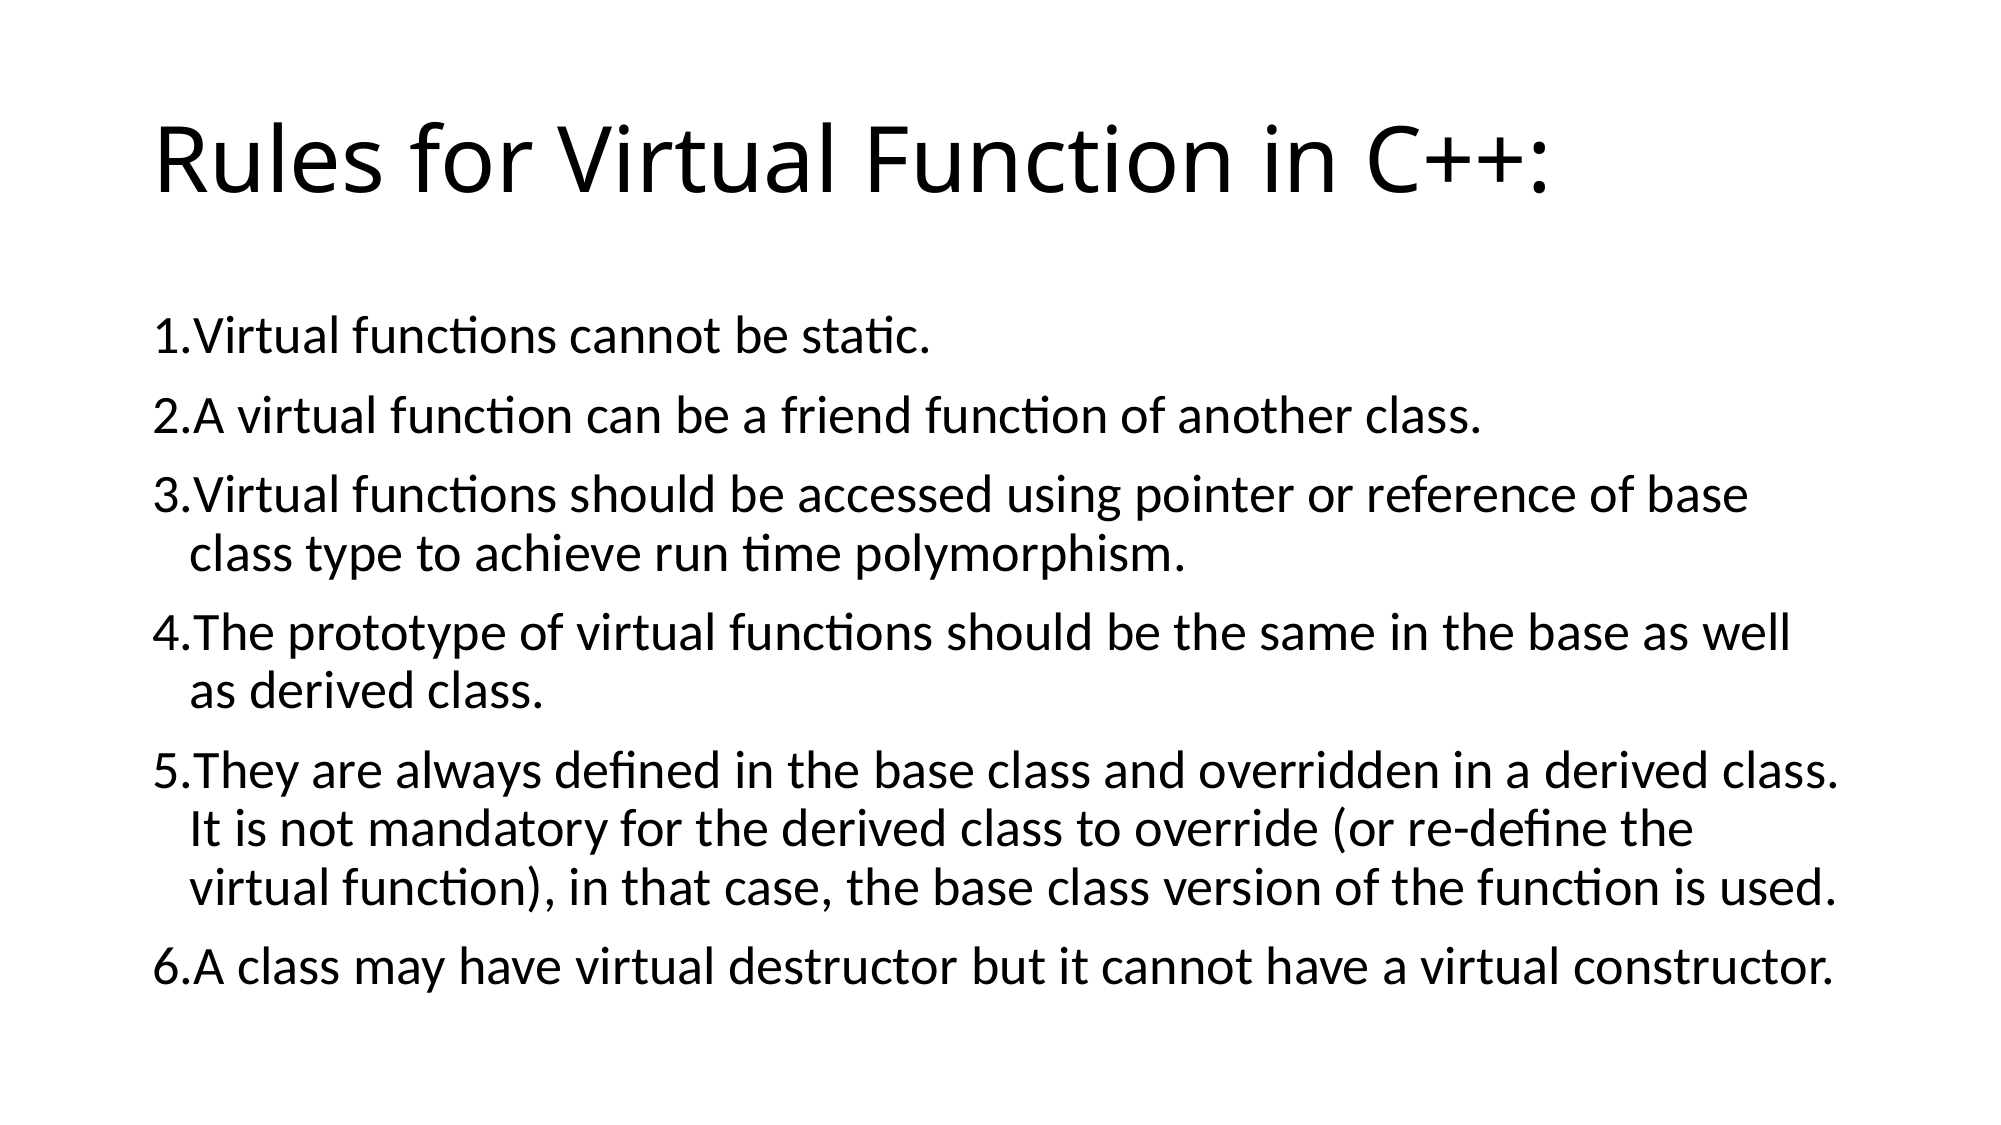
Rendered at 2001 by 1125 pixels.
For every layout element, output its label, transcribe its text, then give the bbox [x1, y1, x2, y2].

list Virtual functions cannot be static. A virtual function can be a friend function of another class. Virtual functions should be accessed using pointer or reference of base class type to achieve run time polymorphism. The prototype of virtual functions should be the same in the base as well as derived class. They are always defined in the base class and overridden in a derived class. It is not mandatory for the derived class to override (or re-define the virtual function), in that case, the base class version of the function is used. A class may have virtual destructor but it cannot have a virtual constructor. [137, 299, 1863, 1014]
title Rules for Virtual Function in C++: [137, 59, 1863, 278]
